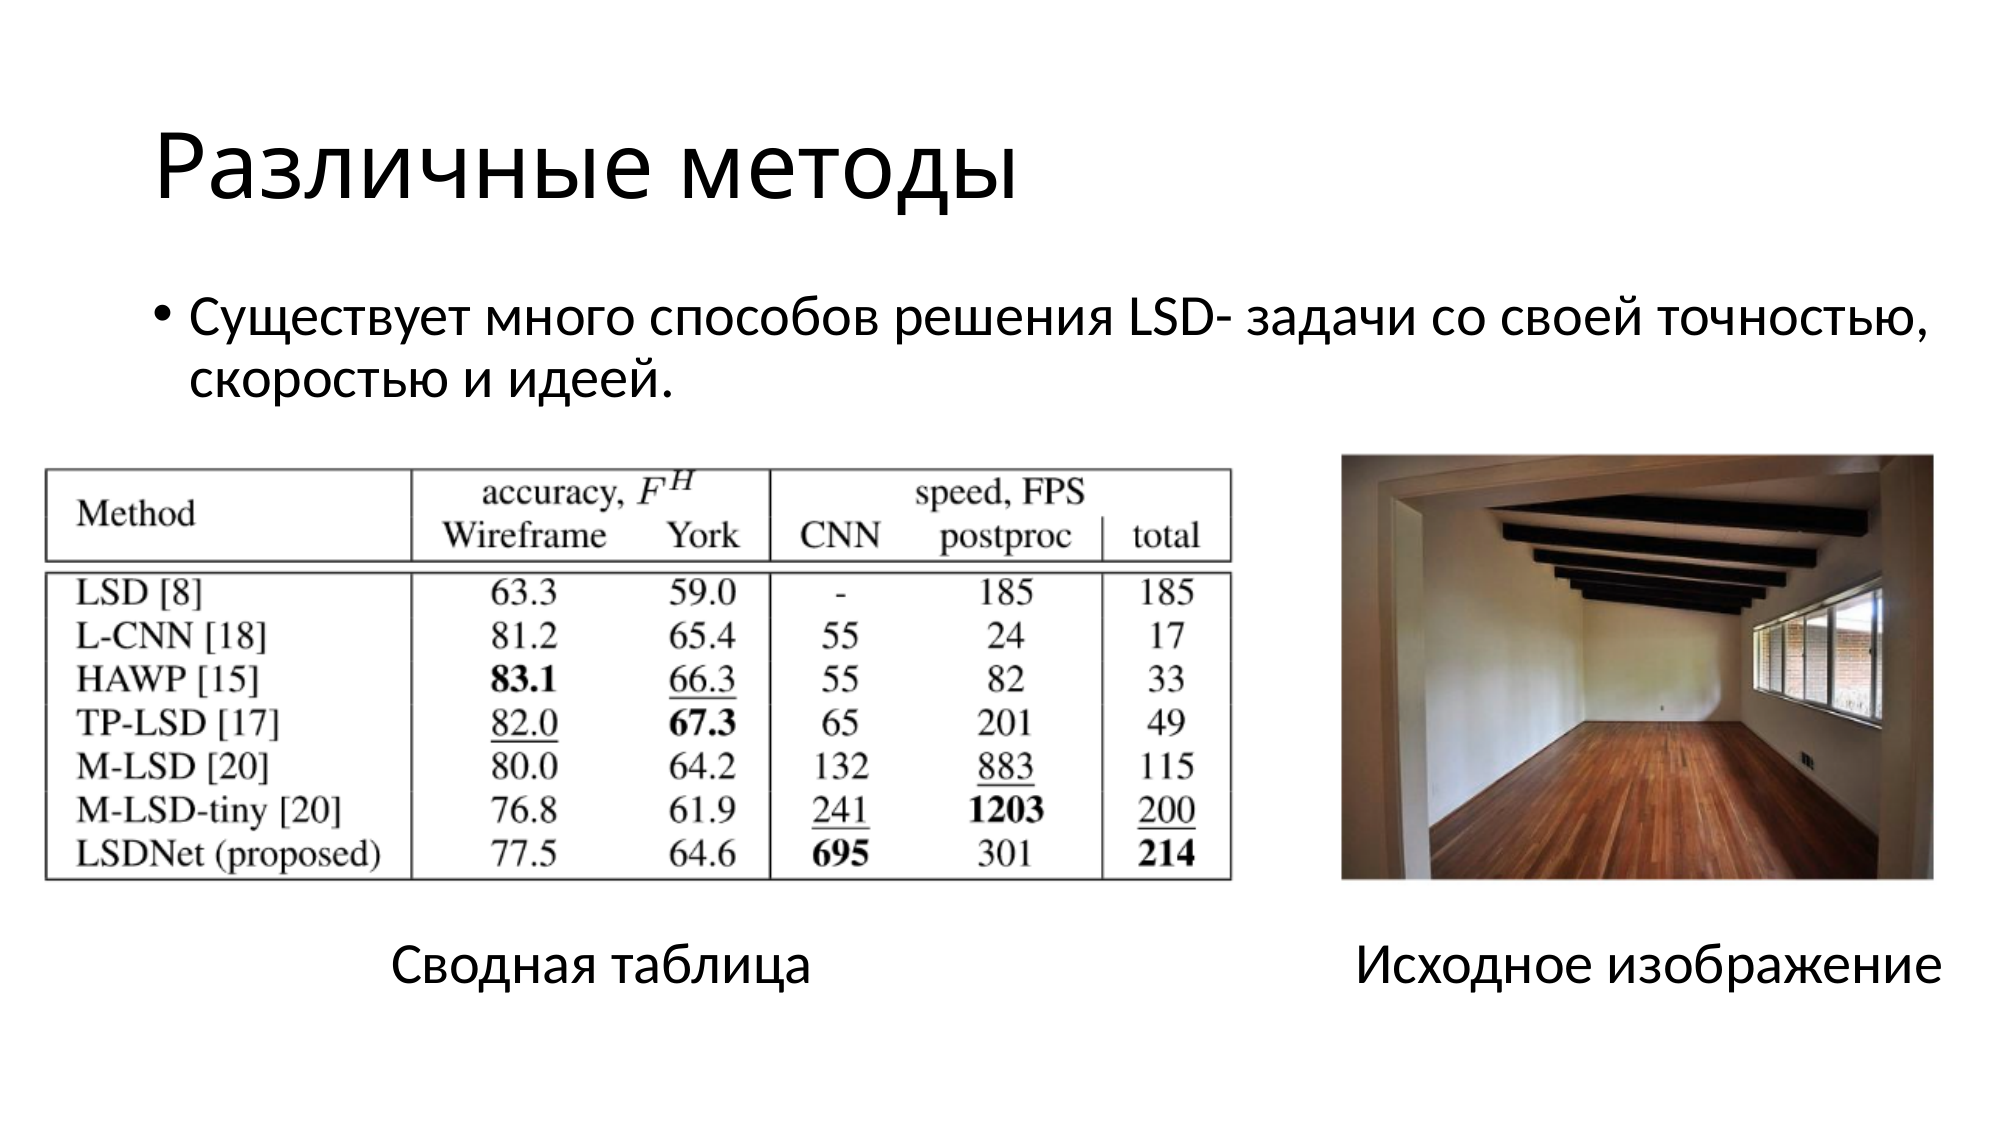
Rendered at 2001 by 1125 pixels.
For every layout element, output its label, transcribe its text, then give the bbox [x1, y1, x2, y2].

title Различные методы [137, 59, 1863, 277]
list Существует много способов решения LSD- задачи со своей точностью, скоростью и идеей. Сводная таблица Исходное изображение [137, 277, 1982, 1044]
text_box [137, 277, 1863, 992]
picture [1312, 426, 1937, 895]
picture [31, 456, 1255, 901]
